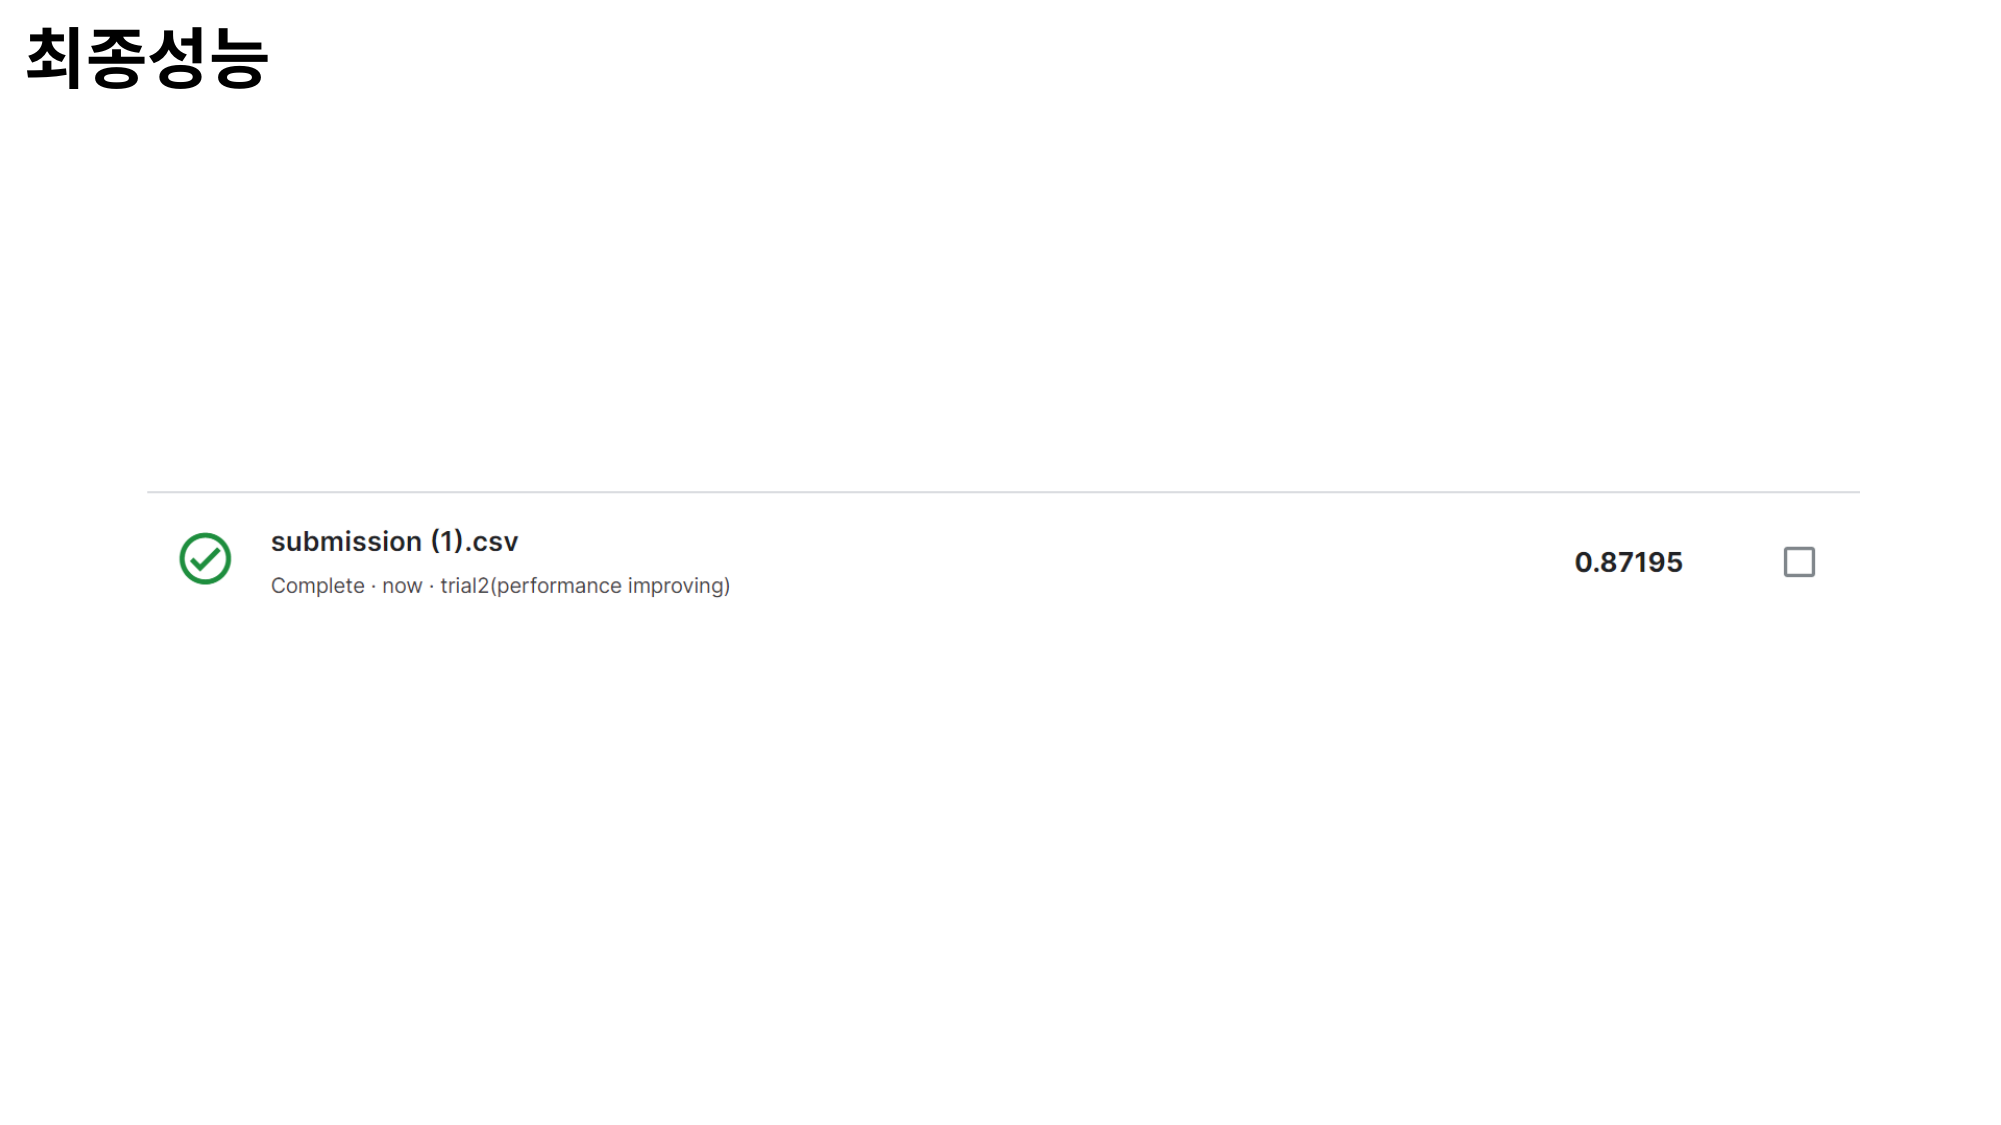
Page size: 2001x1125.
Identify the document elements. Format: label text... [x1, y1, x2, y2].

title 최종성능 [9, 12, 1735, 112]
picture [140, 487, 1860, 638]
